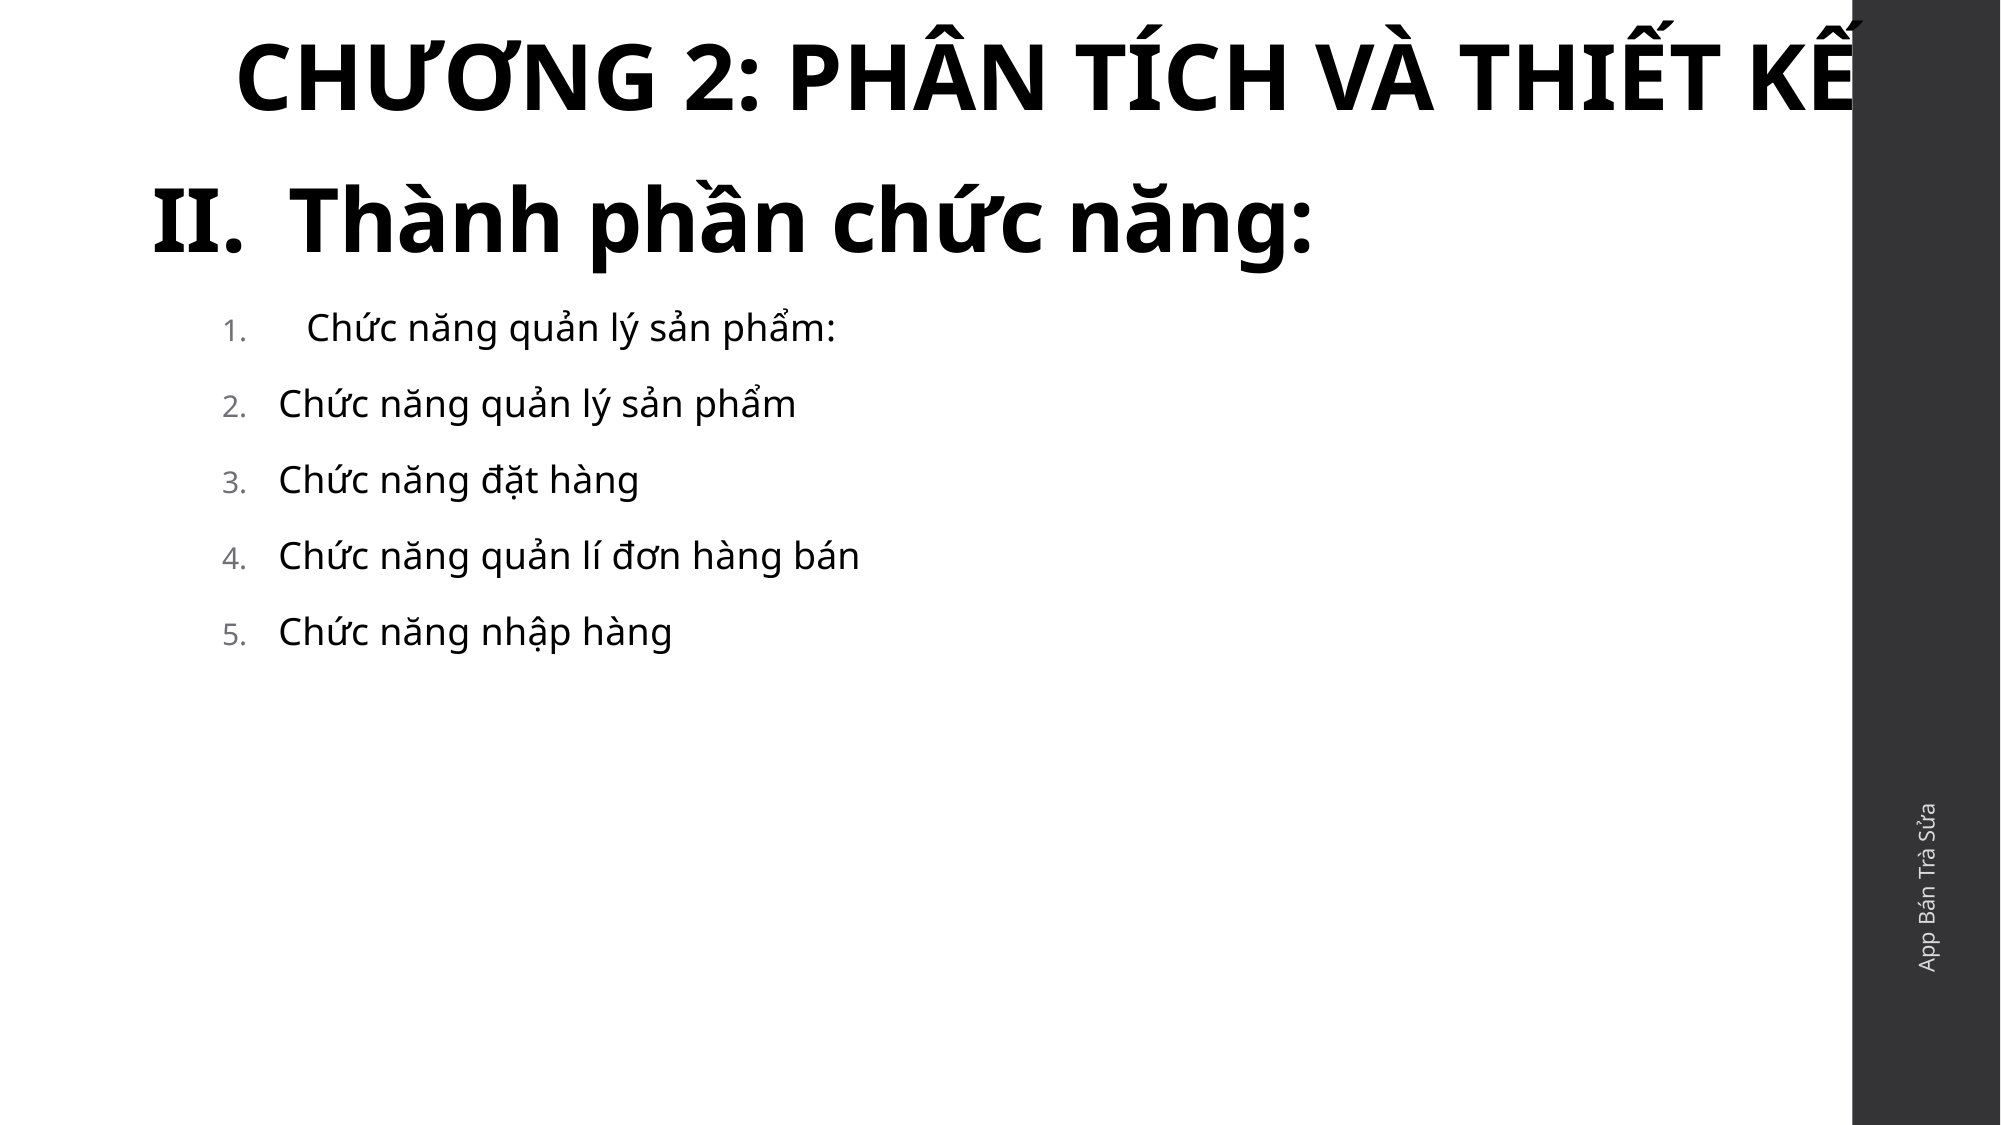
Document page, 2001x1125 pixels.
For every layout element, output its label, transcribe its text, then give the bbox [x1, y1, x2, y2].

list Chức năng quản lý sản phẩm: Chức năng quản lý sản phẩm Chức năng đặt hàng Chức năng quản lí đơn hàng bán Chức năng nhập hàng [206, 299, 1617, 1014]
footer App Bán Trà Sửa [1897, 400, 1958, 988]
text_box CHƯƠNG 2: PHÂN TÍCH VÀ THIẾT KẾ [196, 18, 1898, 254]
title Thành phần chức năng: [137, 167, 1480, 386]
